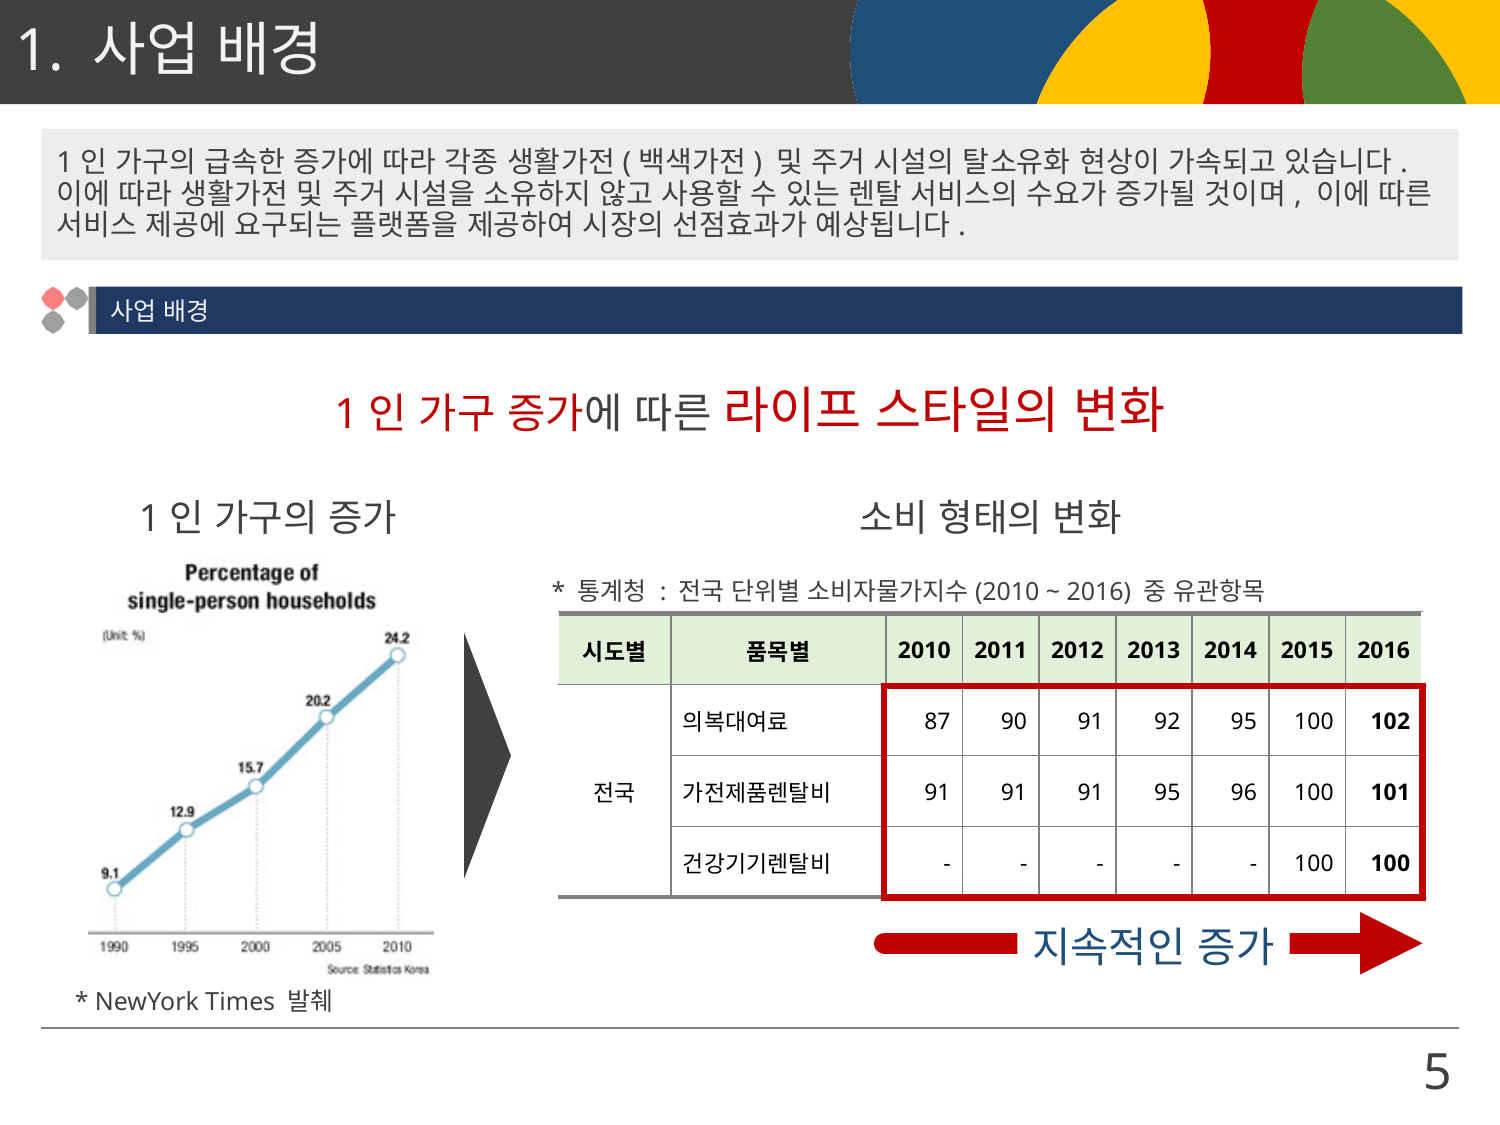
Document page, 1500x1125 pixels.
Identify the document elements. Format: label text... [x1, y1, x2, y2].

text_box 지속적인 증가 [1017, 912, 1290, 943]
list 1인 가구의 급속한 증가에 따라 각종 생활가전(백색가전) 및 주거 시설의 탈소유화 현상이 가속되고 있습니다. 이에 따라 생활가전 및 주거 시설을 소유하지 않고 사용할 수 있는 렌탈 서비스의 수요가 증가될 것이며, 이에 따른 서비스 제공에 요구되는 플랫폼을 제공하여 시장의 선점효과가 예상됩니다. [41, 129, 1459, 261]
table_header 2013 [1117, 616, 1191, 684]
text_box 소비 형태의 변화 [844, 486, 1137, 546]
text_box * 통계청 : 전국 단위별 소비자물가지수(2010 ~ 2016) 중 유관항목 [536, 567, 1281, 613]
text_box 1인 가구 증가에 따른 라이프 스타일의 변화 [319, 370, 1181, 446]
text_box [463, 632, 513, 879]
table_header 시도별 [559, 616, 670, 684]
text_box 지속적인 증가 [1017, 944, 1290, 978]
table_header 2011 [963, 616, 1038, 684]
text_box 1인 가구의 증가 [124, 486, 413, 546]
table_cell 가전제품렌탈비 [672, 756, 883, 826]
title 1. 사업 배경 [0, 0, 1500, 105]
table_header 2015 [1270, 616, 1345, 684]
text_box * NewYork Times 발췌 [60, 977, 349, 1023]
table_header 2014 [1193, 616, 1268, 684]
table_header 2016 [1346, 616, 1421, 684]
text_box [41, 286, 1463, 334]
table_header 2010 [887, 616, 962, 684]
table_cell 전국 [559, 685, 670, 895]
table_cell 의복대여료 [672, 685, 883, 755]
table_header 품목별 [672, 616, 885, 684]
text_box [883, 685, 1423, 899]
table_header 2012 [1040, 616, 1115, 684]
picture [88, 556, 434, 978]
table_cell 건강기기렌탈비 [672, 827, 883, 895]
